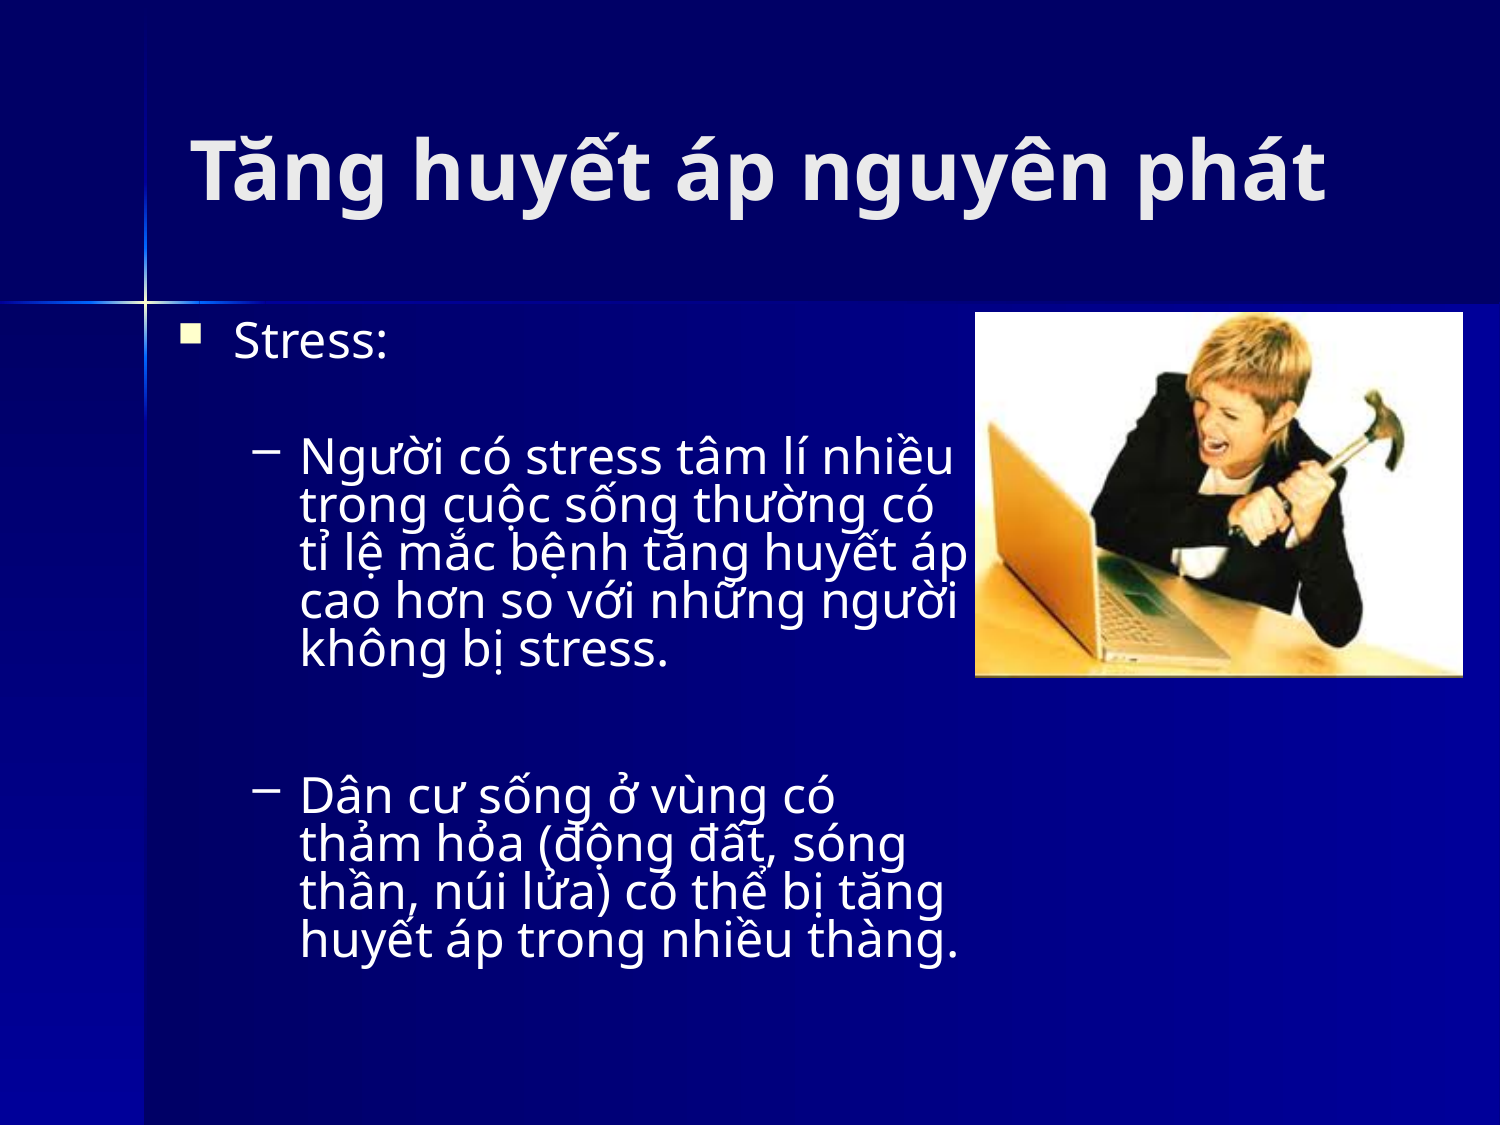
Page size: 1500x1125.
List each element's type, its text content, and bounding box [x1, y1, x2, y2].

list Stress: Người có stress tâm lí nhiều trong cuộc sống thường có tỉ lệ mắc bệnh tăng huyết áp cao hơn so với những người không bị stress. Dân cư sống ở vùng có thảm hỏa (động đất, sóng thần, núi lửa) có thể bị tăng huyết áp trong nhiều thàng. [162, 312, 988, 1026]
title Tăng huyết áp nguyên phát [174, 49, 1413, 286]
picture [974, 312, 1463, 678]
